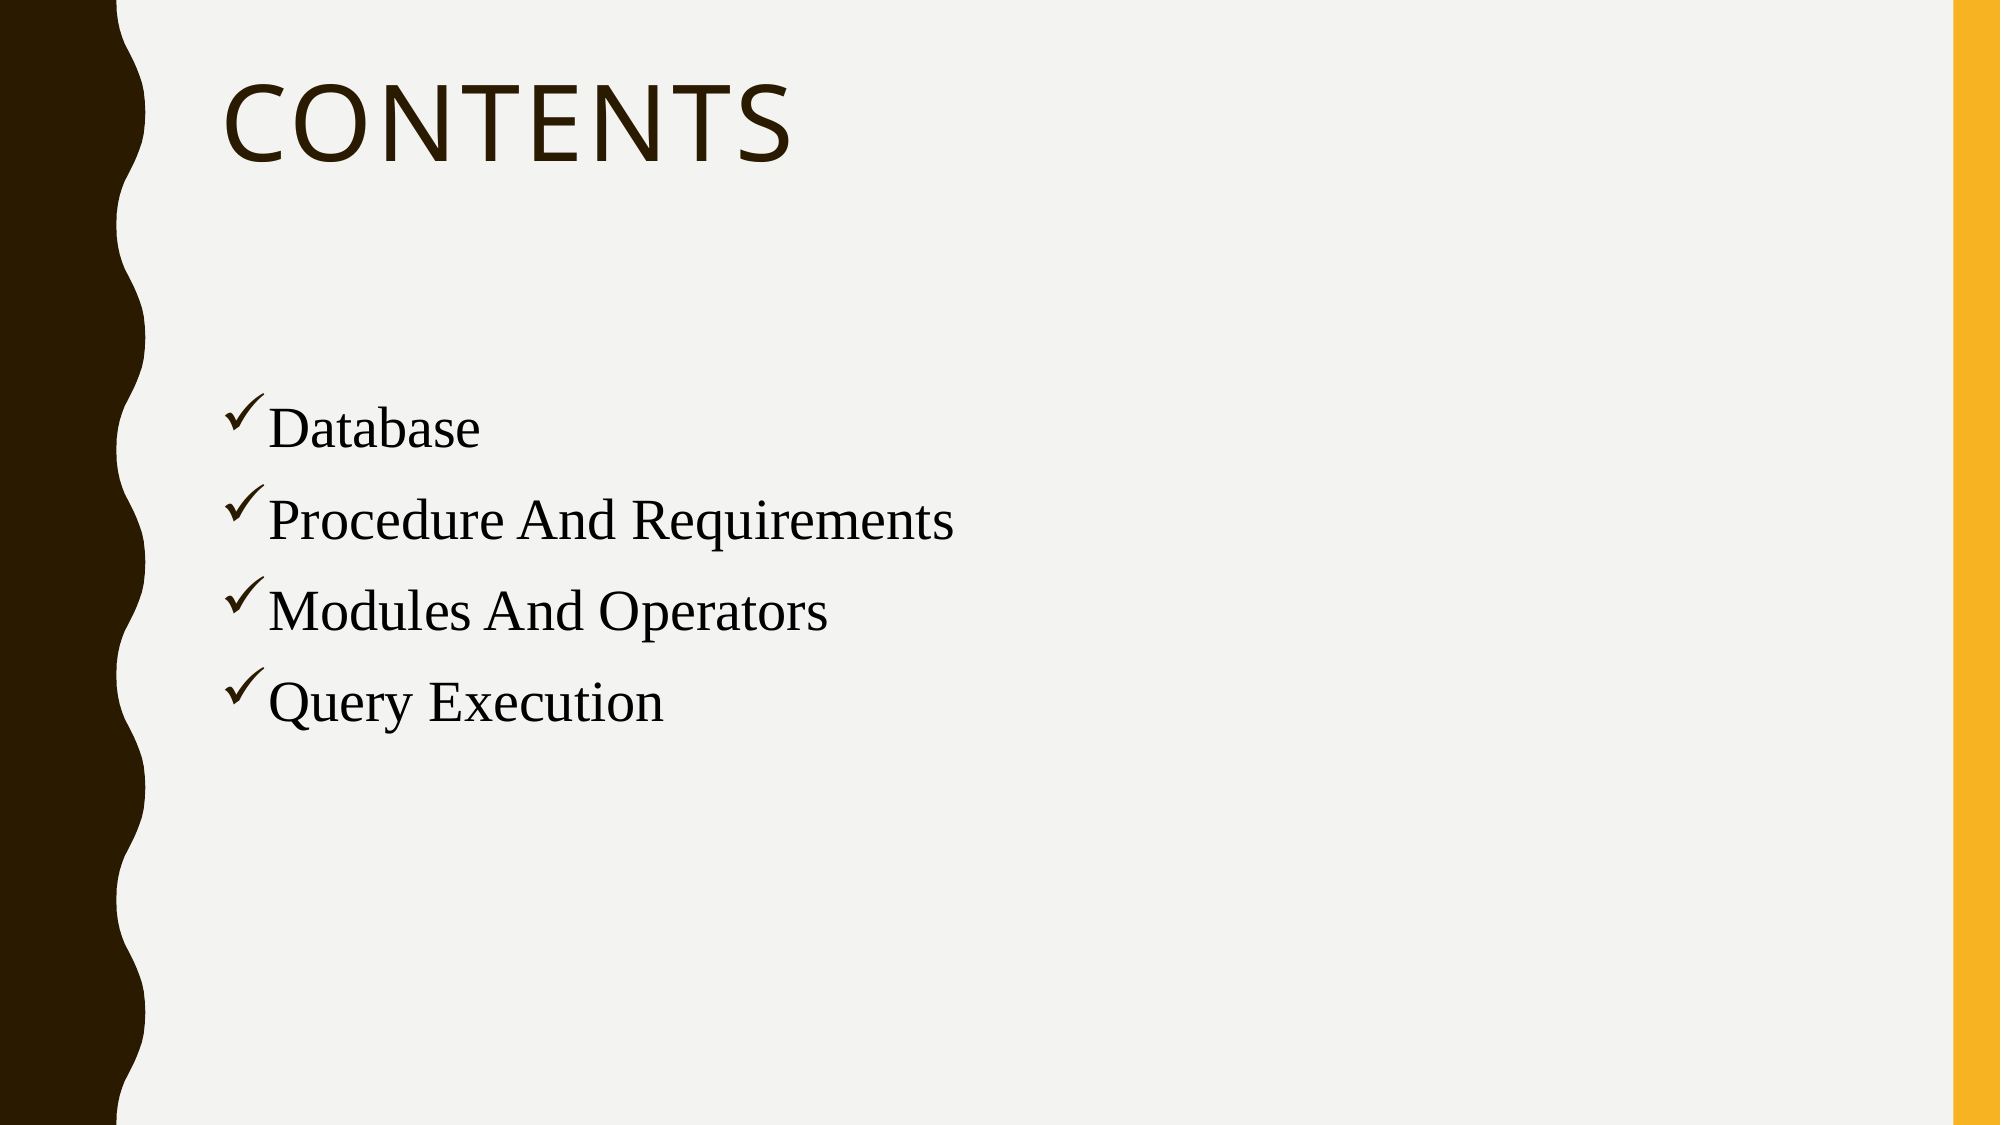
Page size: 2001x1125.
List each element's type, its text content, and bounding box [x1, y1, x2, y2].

list Database Procedure And Requirements Modules And Operators Query Execution [205, 375, 1875, 965]
title contents [205, 62, 1875, 308]
